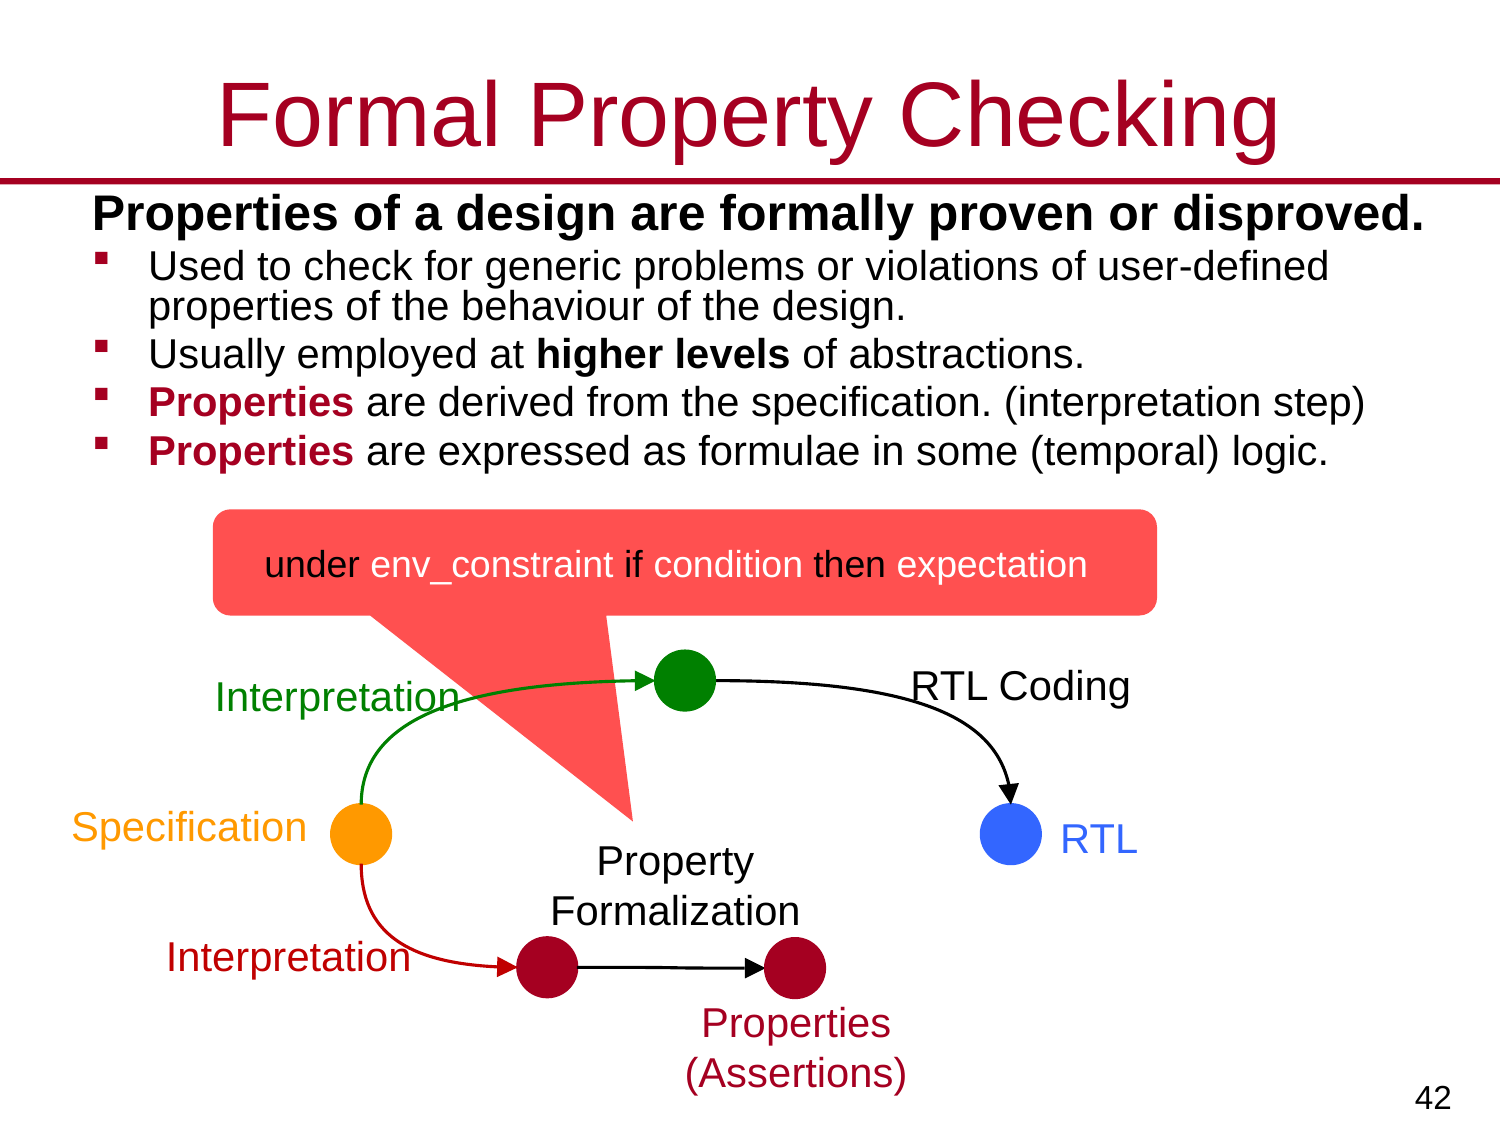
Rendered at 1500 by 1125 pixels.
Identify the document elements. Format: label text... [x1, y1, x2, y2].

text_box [387, 836, 492, 994]
text_box Interpretation [178, 662, 440, 728]
text_box [655, 651, 715, 711]
text_box Interpretation [108, 922, 382, 988]
text_box [343, 804, 391, 864]
text_box Property Formalization [529, 826, 822, 942]
text_box under env_constraint if condition then expectation [212, 509, 1158, 681]
text_box [517, 942, 577, 997]
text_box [446, 595, 571, 890]
text_box under env_constraint if condition then expectation [575, 683, 633, 822]
text_box [765, 942, 825, 998]
text_box RTL Coding [875, 651, 1167, 716]
title Formal Property Checking [0, 44, 1500, 175]
text_box [981, 805, 1041, 864]
text_box RTL [1039, 804, 1160, 870]
list Properties of a design are formally proven or disproved. Used to check for generic problems or violations of user-defined properties of the behaviour of the design. Usually employed at higher levels of abstractions. Properties are derived from the specification. (interpretation step) Properties are expressed as formulae in some (temporal) logic. [76, 184, 1460, 492]
text_box Specification [36, 792, 343, 858]
text_box Properties (Assertions) [656, 988, 936, 1104]
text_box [714, 680, 1012, 805]
